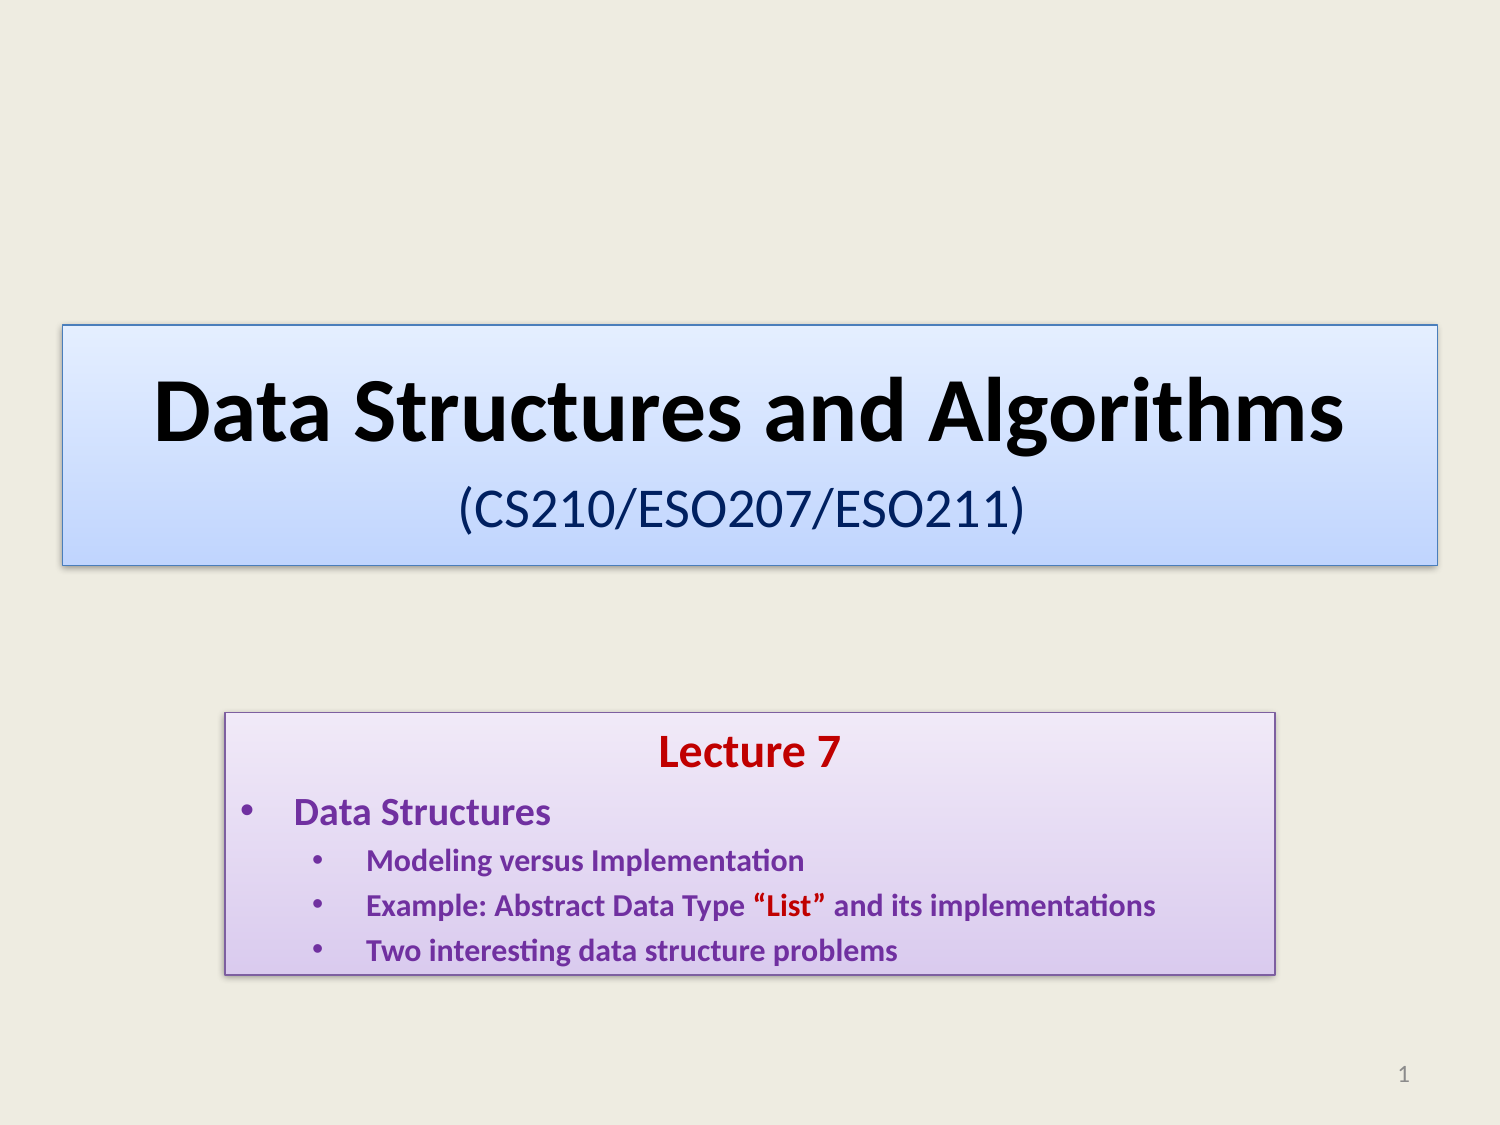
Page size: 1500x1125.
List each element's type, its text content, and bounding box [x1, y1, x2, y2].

slide_number 1 [1074, 1042, 1425, 1103]
title Data Structures and Algorithms (CS210/ESO207/ESO211) [62, 324, 1438, 566]
subtitle Lecture 7 Data Structures Modeling versus Implementation Example: Abstract Data Type “List” and its implementations Two interesting data structure problems [224, 712, 1276, 976]
